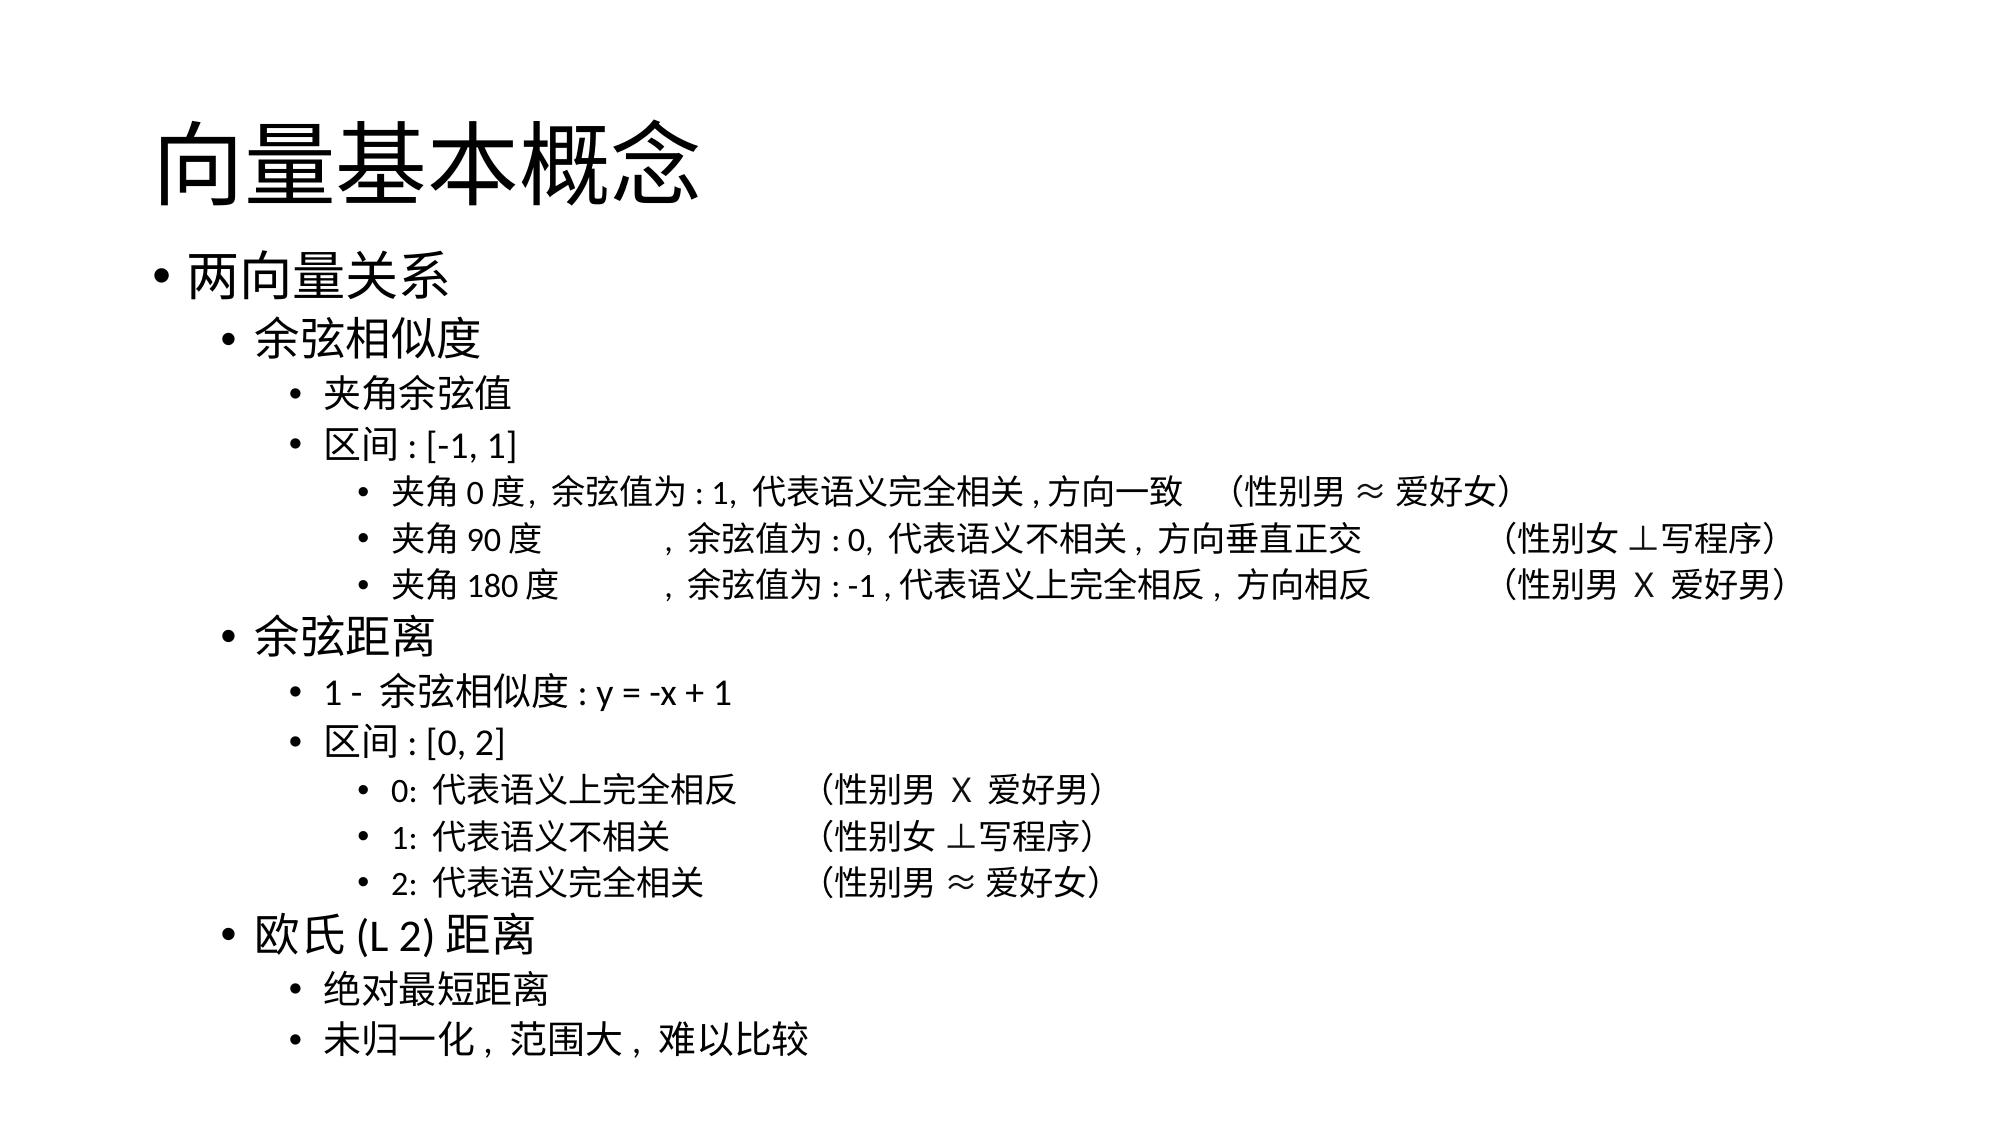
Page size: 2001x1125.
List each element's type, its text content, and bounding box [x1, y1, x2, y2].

list 两向量关系 余弦相似度 夹角余弦值 区间: [-1, 1] 夹角0度 , 余弦值为: 1, 代表语义完全相关,方向一致 （性别男 ≈ 爱好女） 夹角90度 , 余弦值为: 0, 代表语义不相关, 方向垂直正交 （性别女 ⊥写程序） 夹角180度 , 余弦值为: -1 ,代表语义上完全相反, 方向相反 （性别男 X 爱好男） 余弦距离 1 - 余弦相似度: y = -x + 1 区间: [0, 2] 0: 代表语义上完全相反 （性别男 X 爱好男） 1: 代表语义不相关 （性别女 ⊥写程序） 2: 代表语义完全相关 （性别男 ≈ 爱好女） 欧氏(L 2)距离 绝对最短距离 未归一化, 范围大, 难以比较 [137, 242, 1863, 1078]
title 向量基本概念 [137, 59, 1863, 242]
